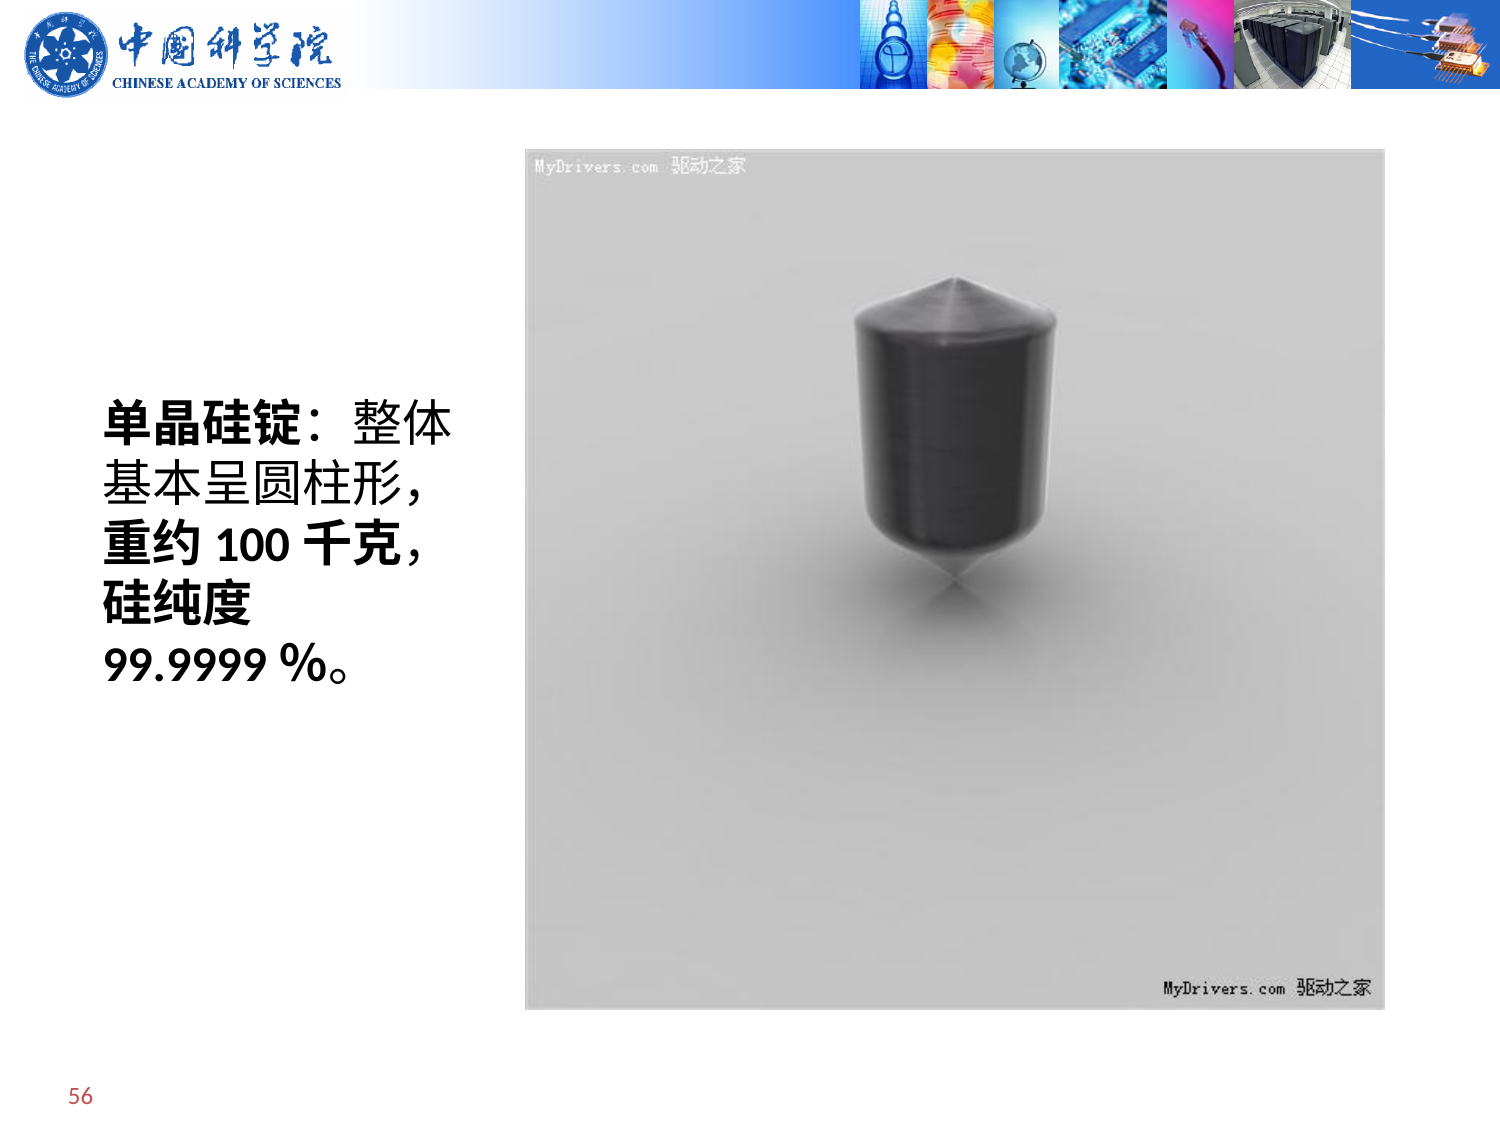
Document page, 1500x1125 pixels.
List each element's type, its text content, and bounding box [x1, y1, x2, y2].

text_box 单晶硅锭：整体基本呈圆柱形，重约100千克，硅纯度99.9999％。 [87, 383, 488, 699]
picture [524, 149, 1385, 1010]
picture [23, 10, 349, 102]
picture [860, 0, 1500, 89]
